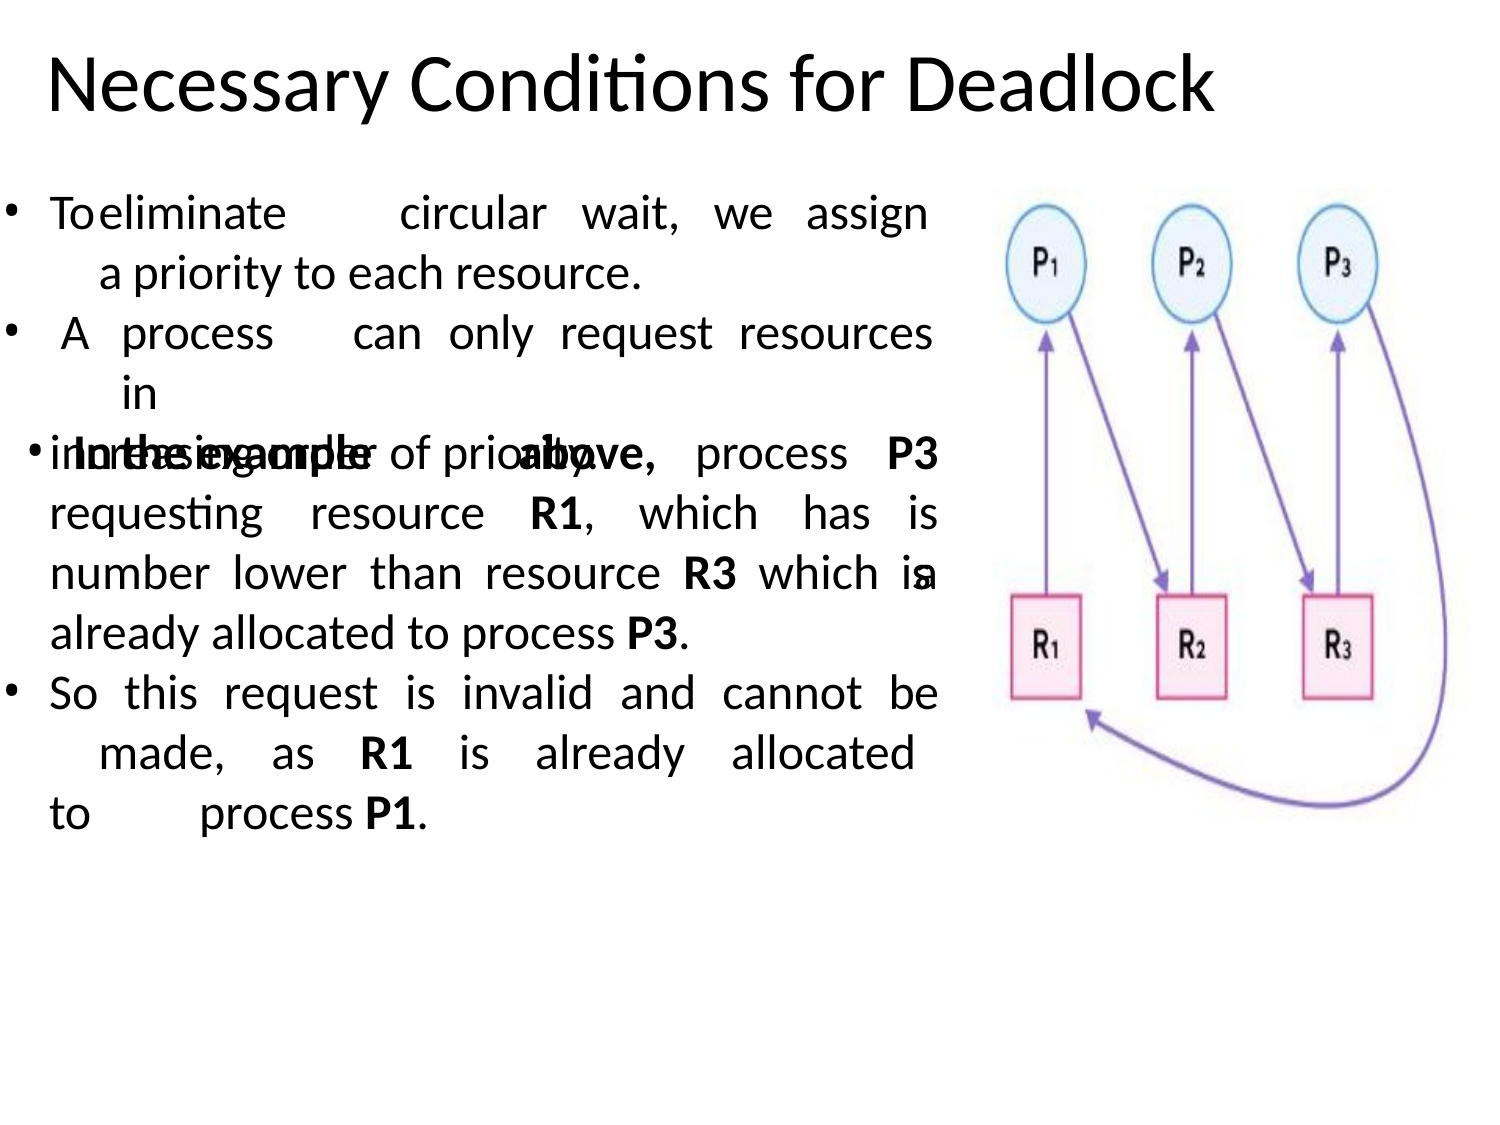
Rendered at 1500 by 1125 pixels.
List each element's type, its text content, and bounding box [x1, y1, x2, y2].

text_box To eliminate circular wait, we assign a priority to each resource. A process can only request resources in increasing order of priority. [0, 177, 940, 480]
text_box number lower than resource R3 which is already allocated to process P3. So this request is invalid and cannot be made, as R1 is already allocated to process P1. [0, 537, 940, 840]
text_box In the example above, process P3 is a [0, 417, 939, 537]
picture [991, 187, 1469, 824]
title Necessary Conditions for Deadlock [44, 26, 1456, 217]
